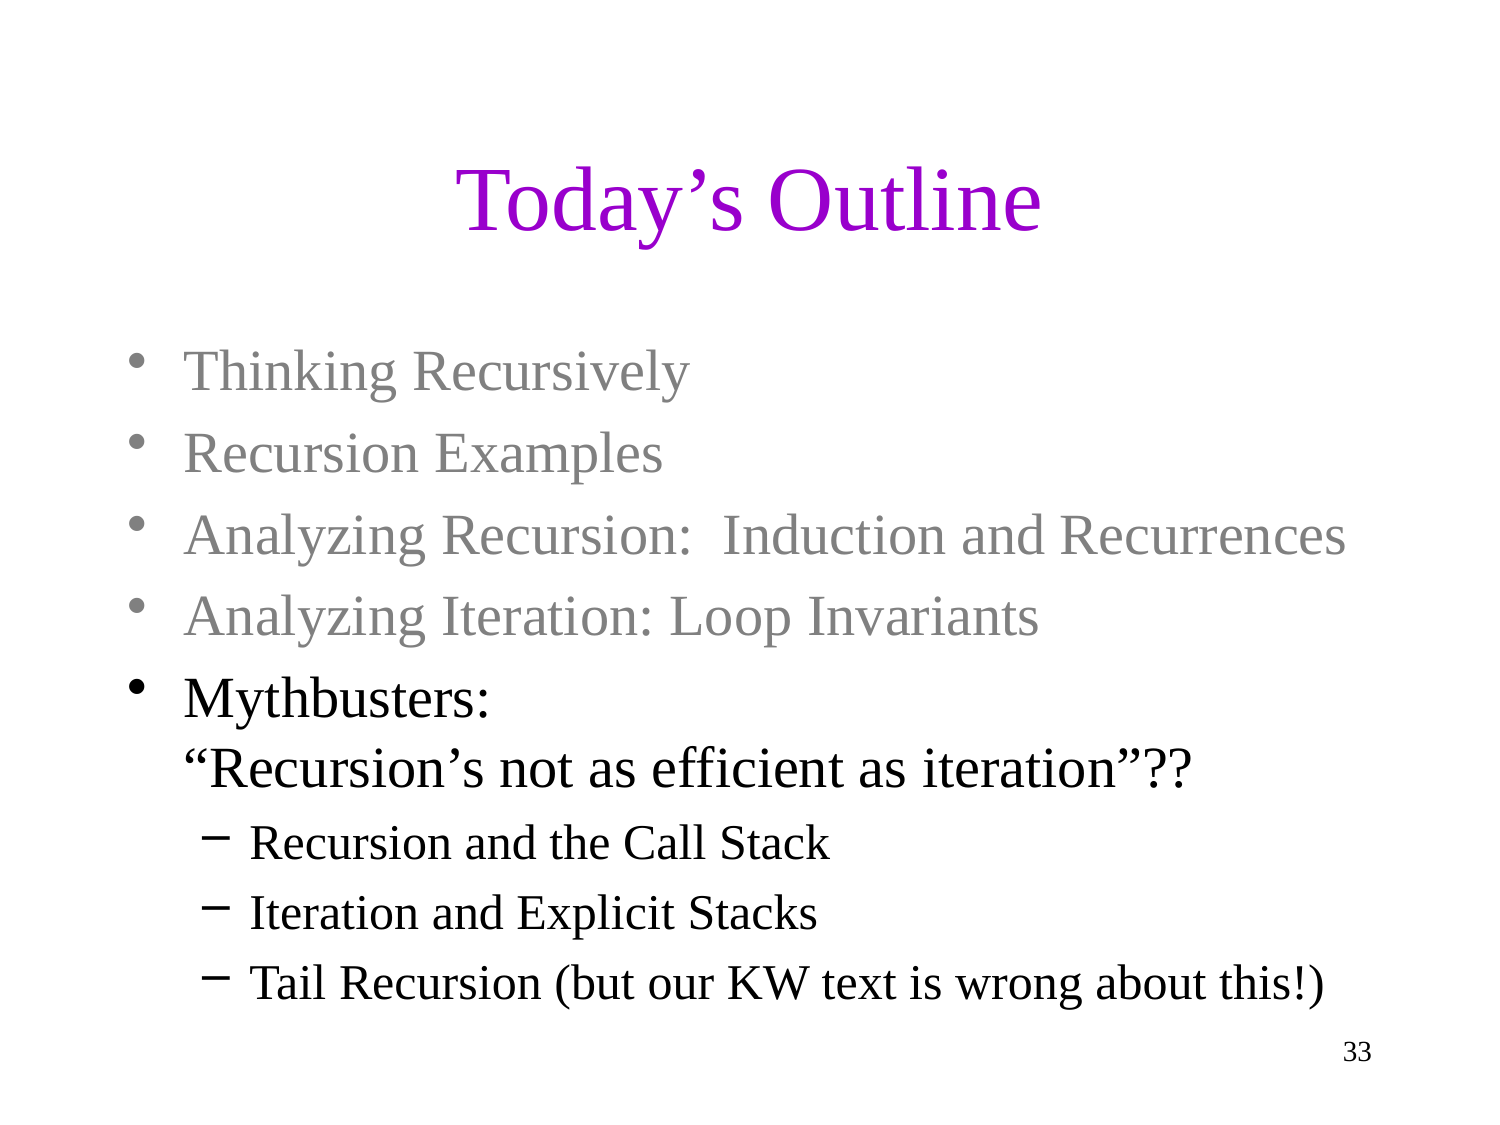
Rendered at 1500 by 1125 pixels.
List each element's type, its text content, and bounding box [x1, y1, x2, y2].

slide_number 33 [1074, 1024, 1388, 1101]
list Thinking Recursively Recursion Examples Analyzing Recursion: Induction and Recurrences Analyzing Iteration: Loop Invariants Mythbusters: “Recursion’s not as efficient as iteration”?? Recursion and the Call Stack Iteration and Explicit Stacks Tail Recursion (but our KW text is wrong about this!) [112, 324, 1388, 1000]
title Today’s Outline [112, 99, 1388, 288]
